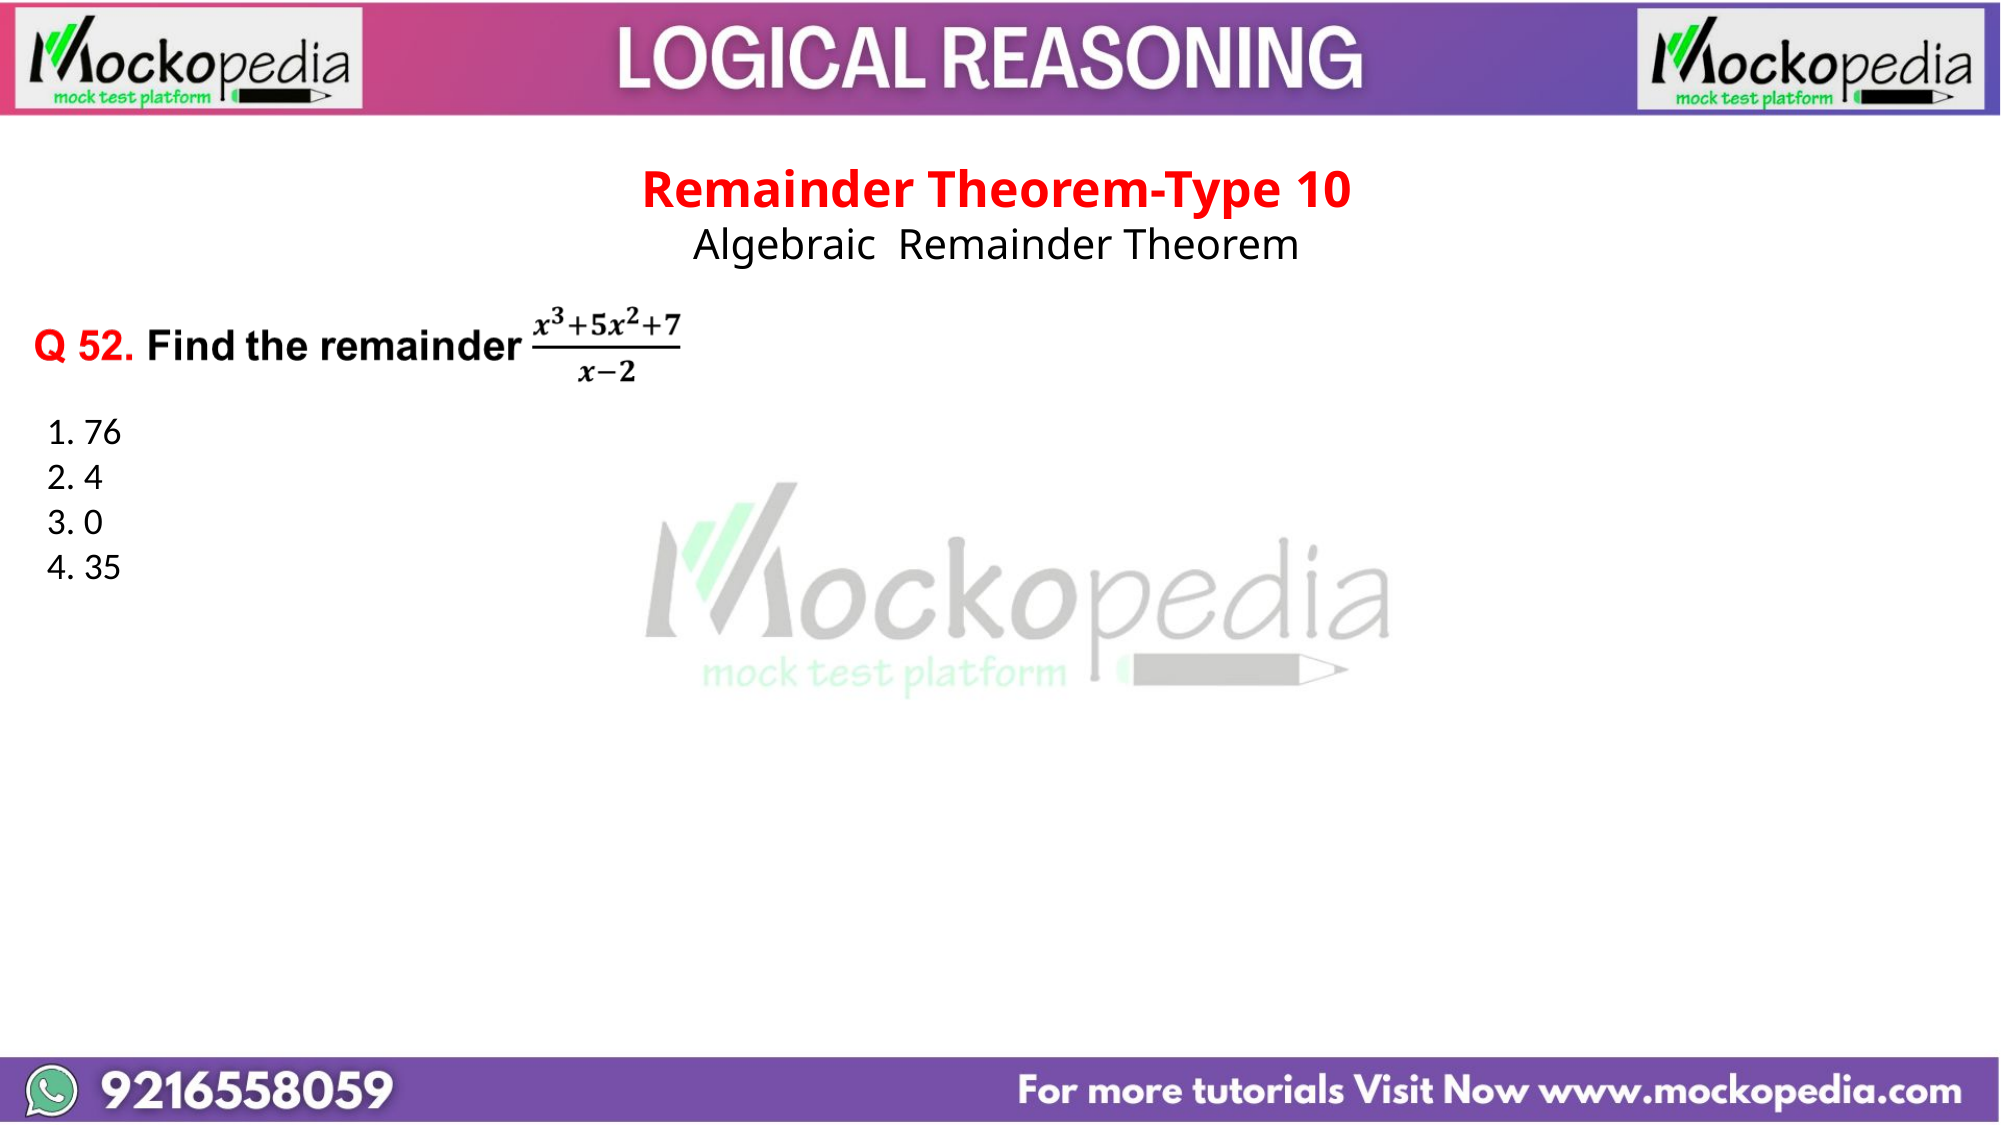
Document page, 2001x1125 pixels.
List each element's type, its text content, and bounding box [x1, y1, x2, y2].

picture [0, 0, 2001, 1125]
text_box [18, 293, 2000, 453]
text_box Remainder Theorem-Type 10 Algebraic Remainder Theorem [139, 150, 1855, 276]
text_box 1. 76 2. 4 3. 0 4. 35 [31, 399, 1032, 595]
